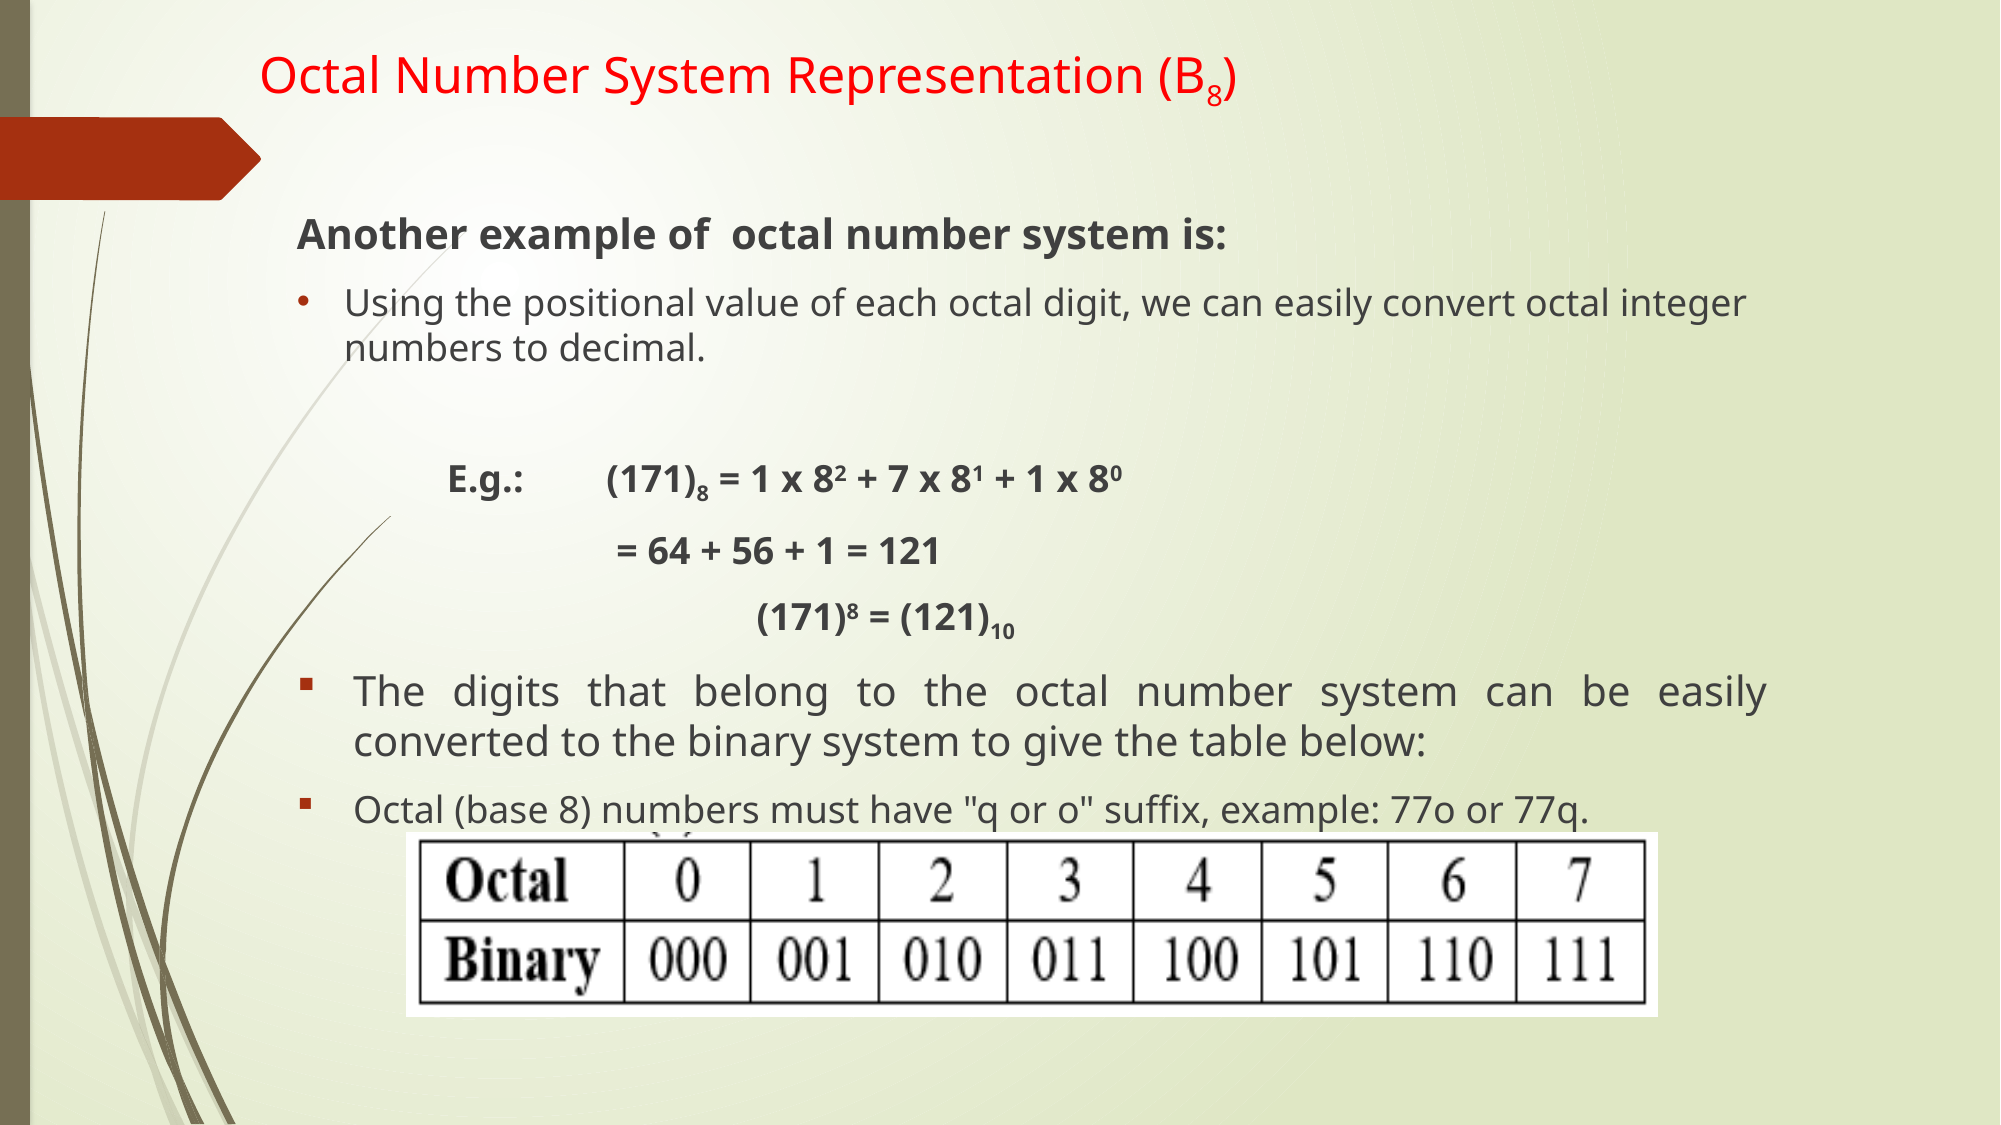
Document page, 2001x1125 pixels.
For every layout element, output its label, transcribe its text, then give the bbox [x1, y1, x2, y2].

title Octal Number System Representation (B8) [231, 35, 1944, 129]
picture [406, 832, 1659, 1018]
list Another example of octal number system is: Using the positional value of each octal digit, we can easily convert octal integer numbers to decimal. E.g.: (171)8 = 1 x 82 + 7 x 81 + 1 x 80 = 64 + 56 + 1 = 121 (171)8 = (121)10 The digits that belong to the octal number system can be easily converted to the binary system to give the table below: Octal (base 8) numbers must have "q or o" suffix, example: 77o or 77q. [281, 200, 1783, 1053]
